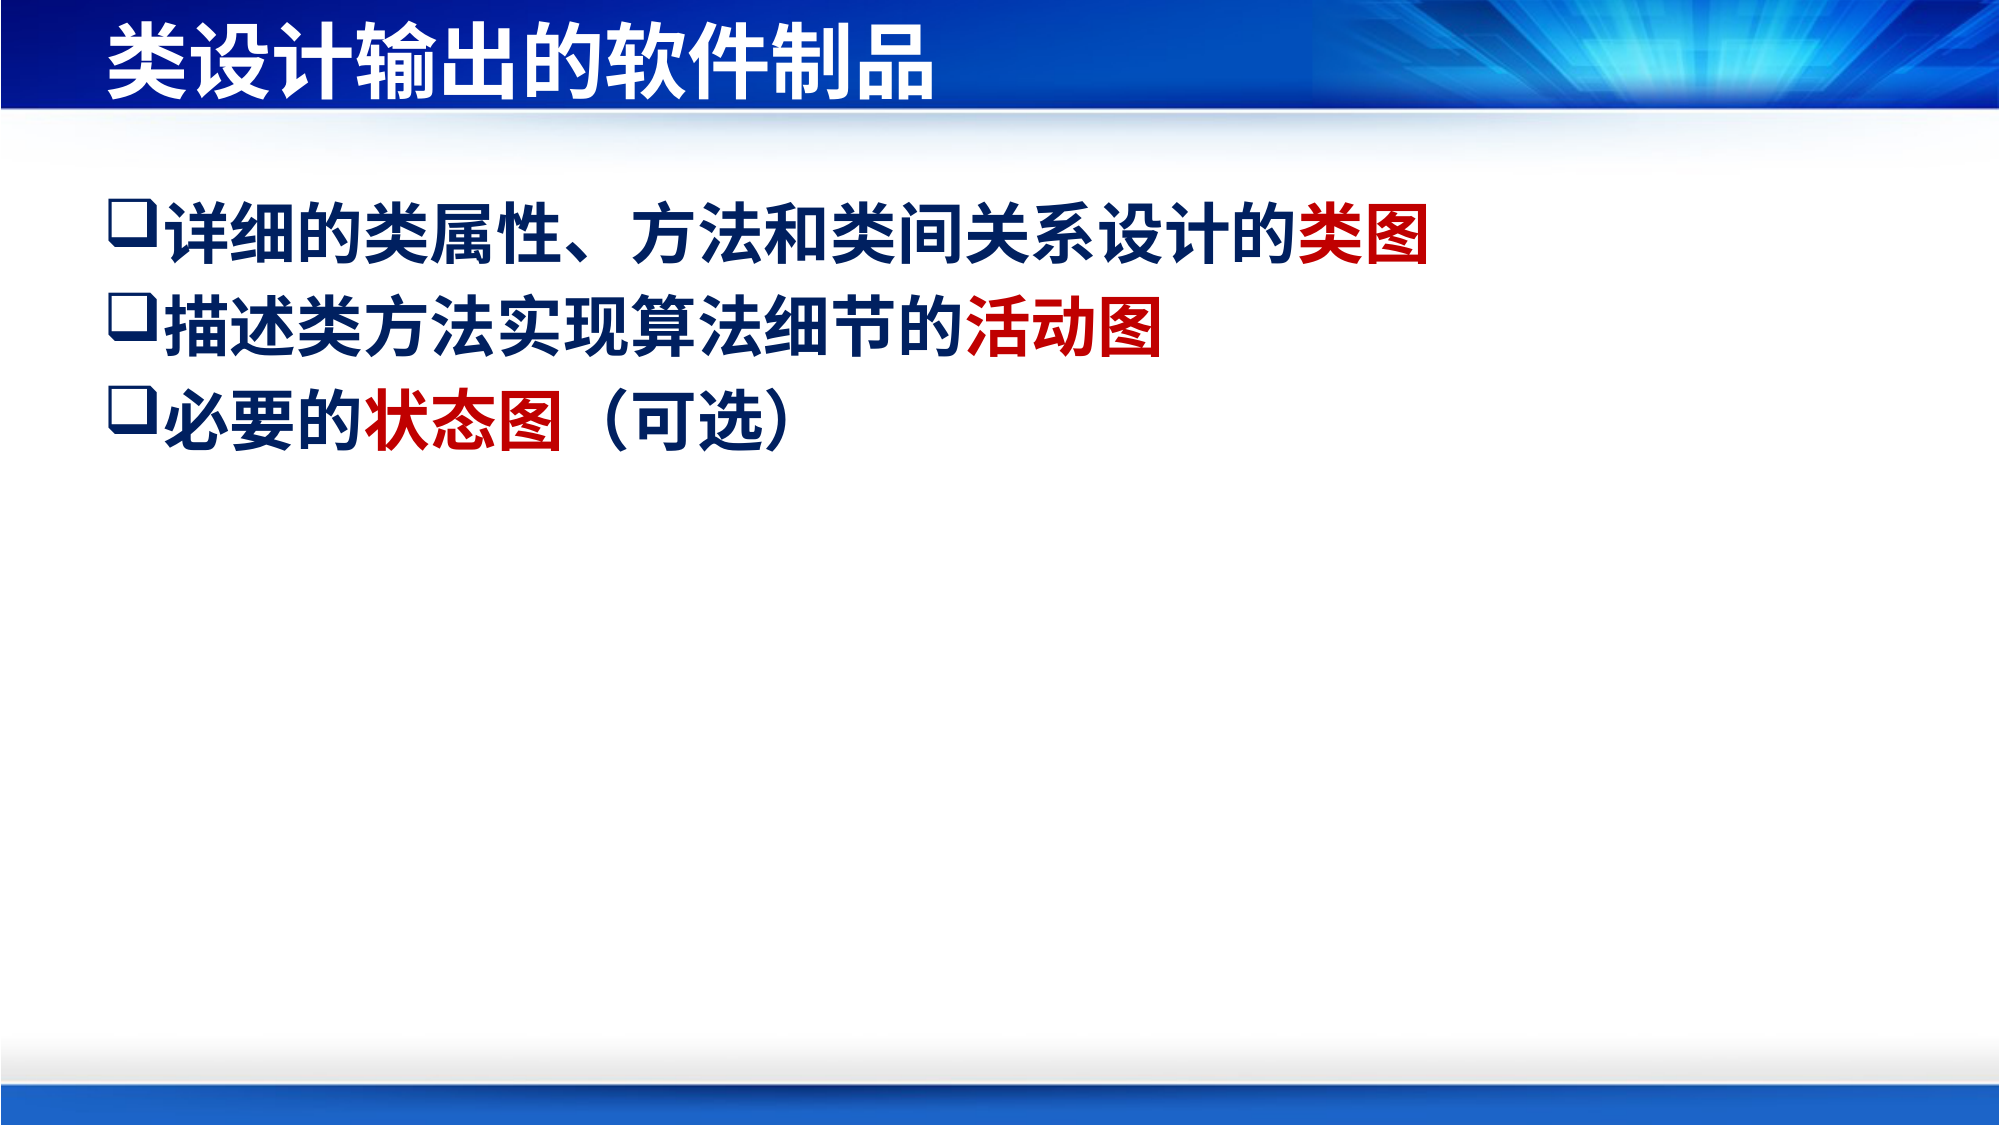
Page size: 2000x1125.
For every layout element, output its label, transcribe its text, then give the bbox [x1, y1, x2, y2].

picture [1, 0, 1999, 1125]
title 类设计输出的软件制品 [90, 1, 1880, 118]
list 详细的类属性、方法和类间关系设计的类图 描述类方法实现算法细节的活动图 必要的状态图（可选） [88, 184, 1880, 1012]
